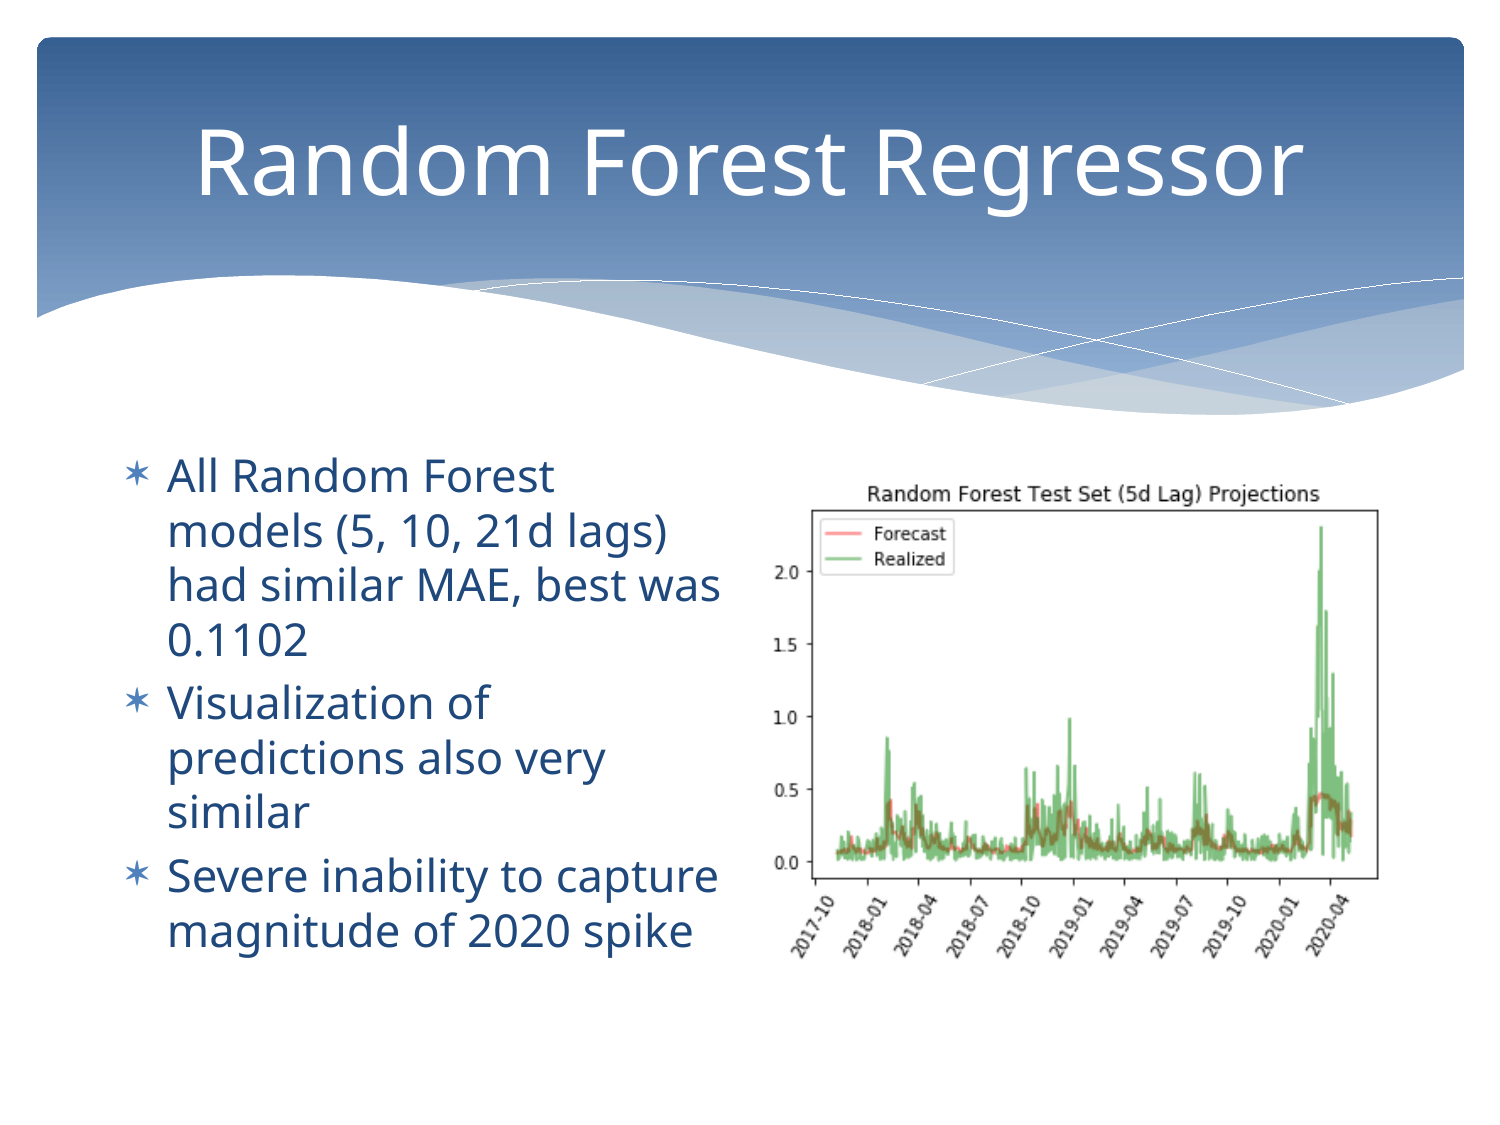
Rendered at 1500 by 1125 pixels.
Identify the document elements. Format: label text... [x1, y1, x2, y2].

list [761, 439, 1390, 1006]
title Random Forest Regressor [75, 55, 1425, 261]
list All Random Forest models (5, 10, 21d lags) had similar MAE, best was 0.1102 Visualization of predictions also very similar Severe inability to capture magnitude of 2020 spike [111, 439, 738, 1005]
